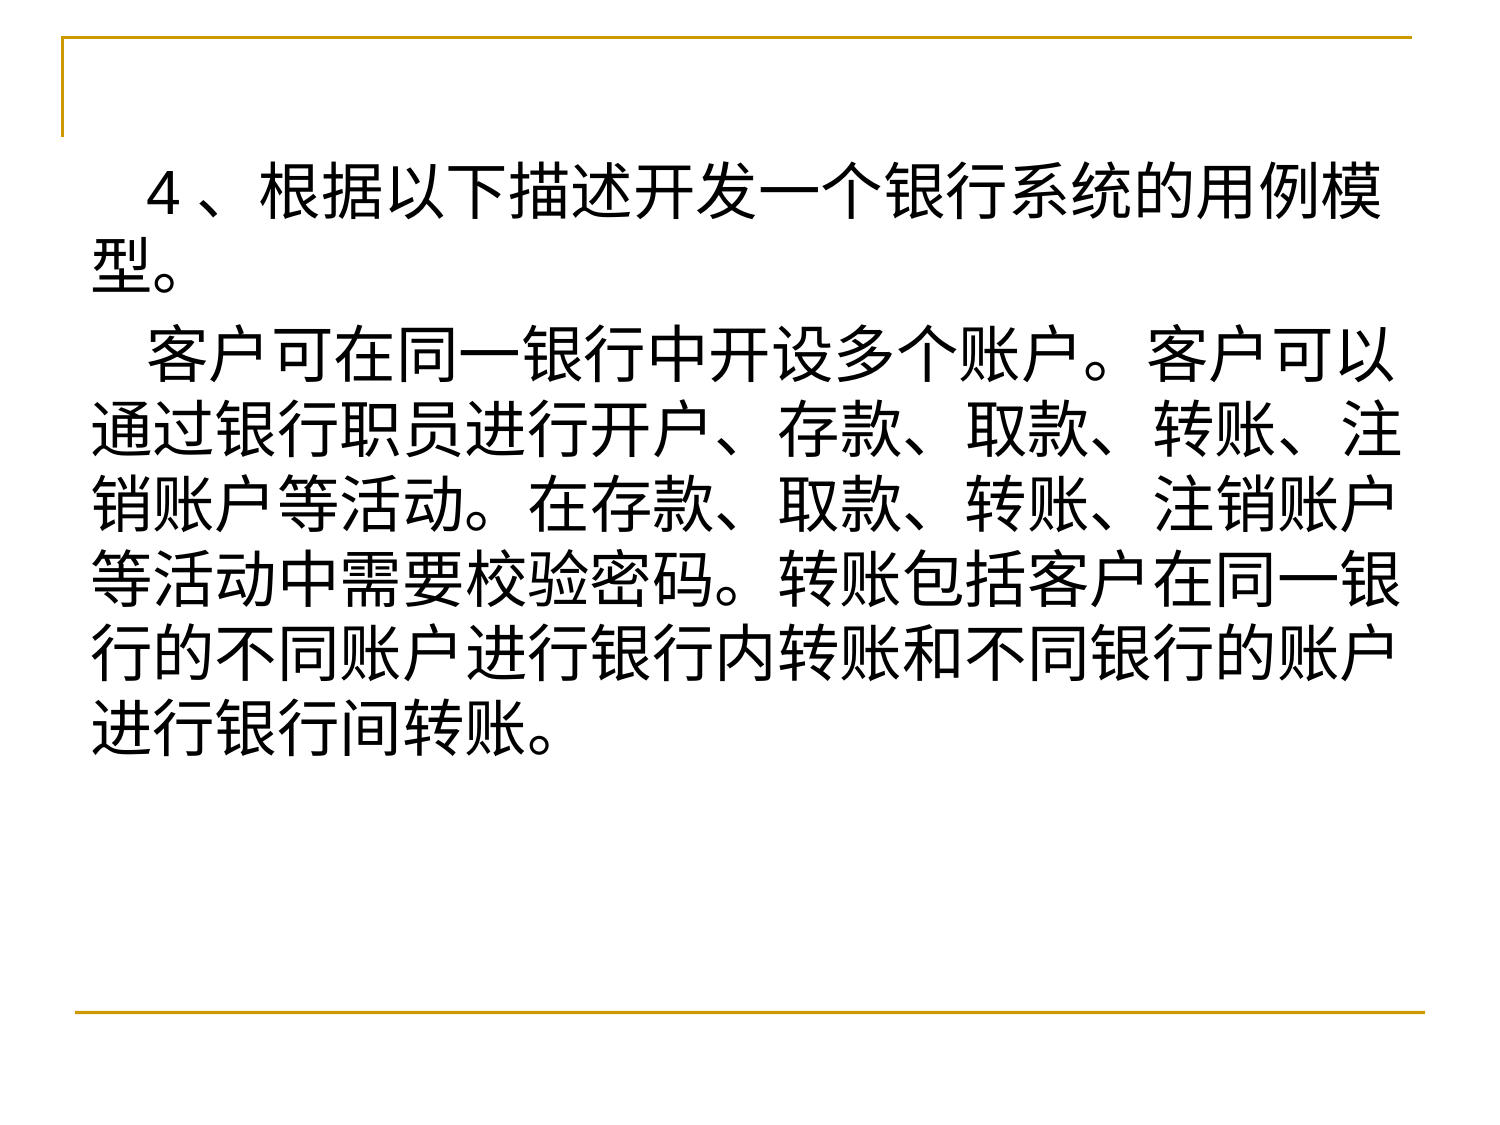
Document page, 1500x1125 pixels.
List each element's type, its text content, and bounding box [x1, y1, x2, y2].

list 4、根据以下描述开发一个银行系统的用例模型。 客户可在同一银行中开设多个账户。客户可以通过银行职员进行开户、存款、取款、转账、注销账户等活动。在存款、取款、转账、注销账户等活动中需要校验密码。转账包括客户在同一银行的不同账户进行银行内转账和不同银行的账户进行银行间转账。 [74, 144, 1426, 889]
